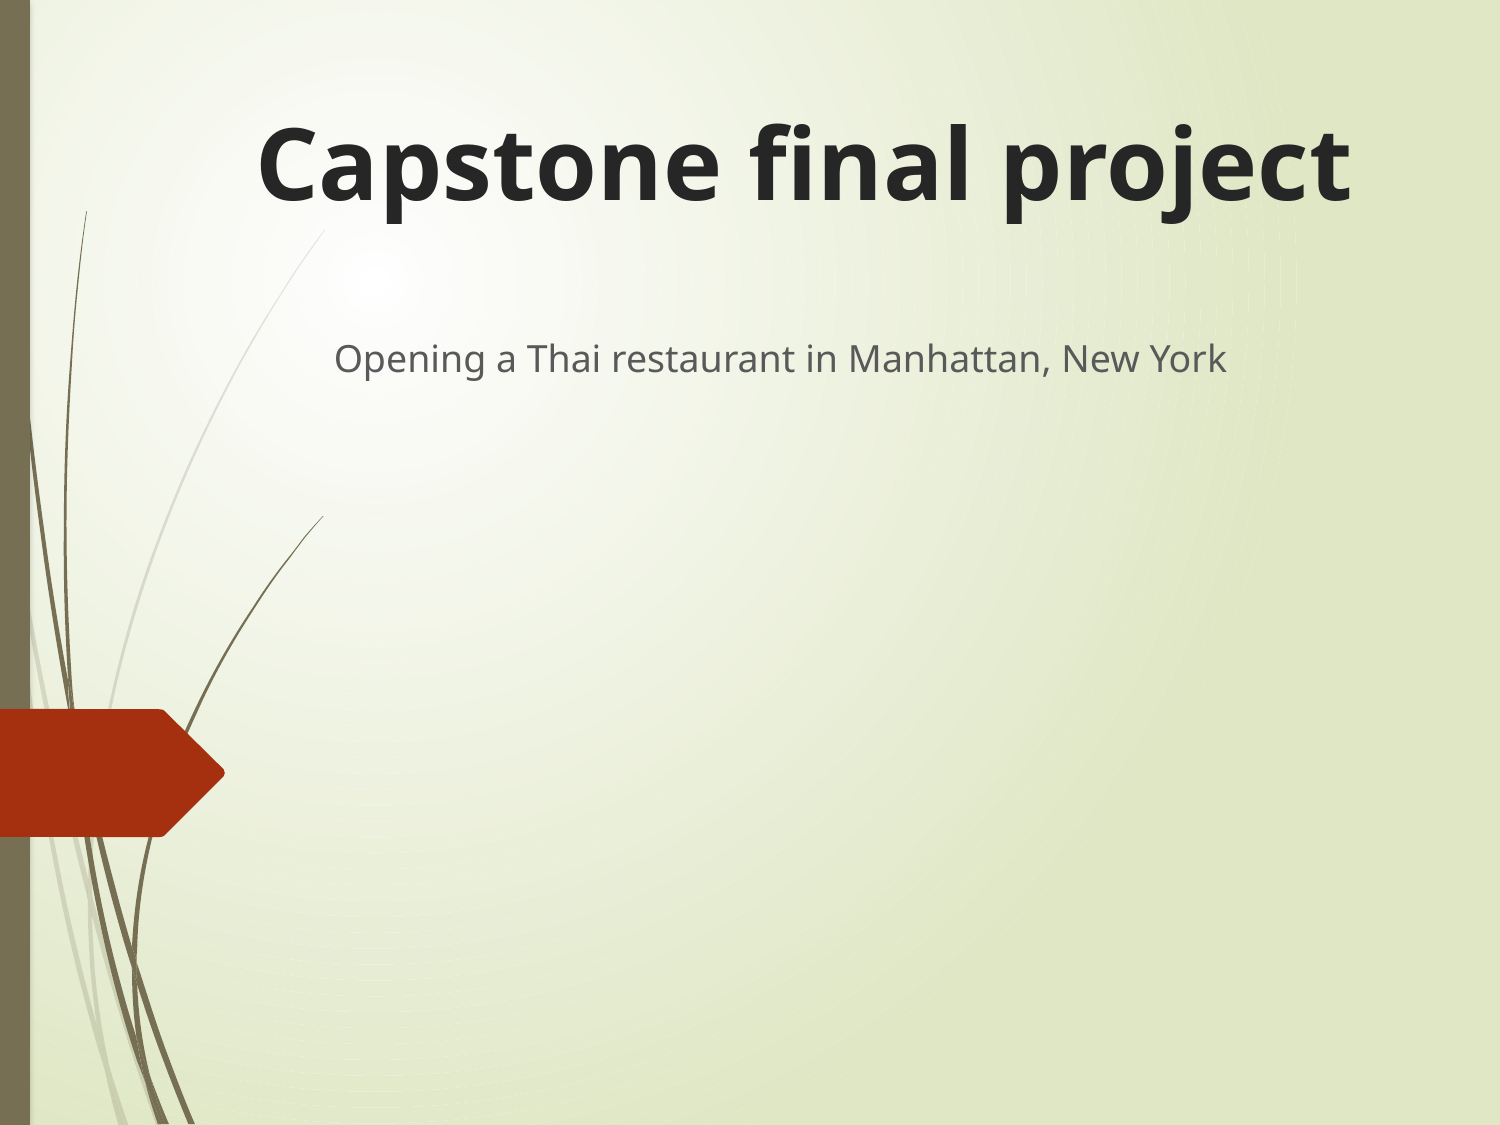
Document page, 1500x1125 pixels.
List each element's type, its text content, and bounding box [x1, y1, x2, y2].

subtitle Opening a Thai restaurant in Manhattan, New York [318, 327, 1402, 513]
title Capstone final project [240, 85, 1480, 228]
